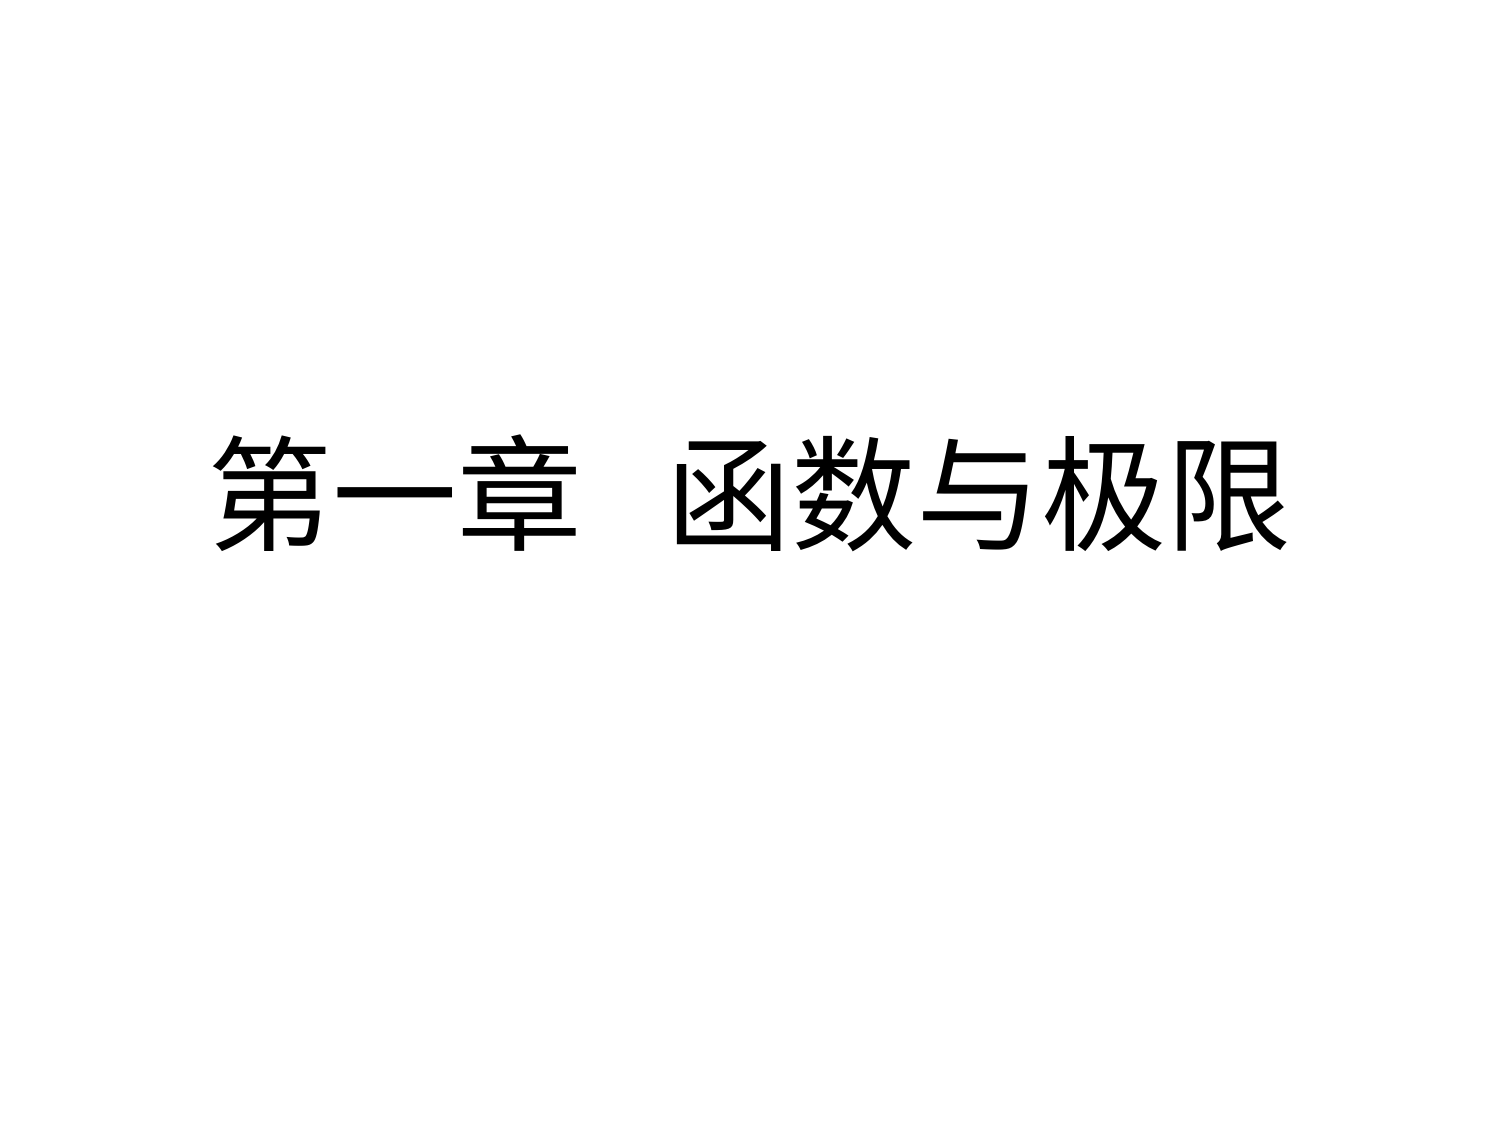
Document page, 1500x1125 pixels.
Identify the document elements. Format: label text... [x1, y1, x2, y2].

title 第一章 函数与极限 [112, 184, 1388, 576]
